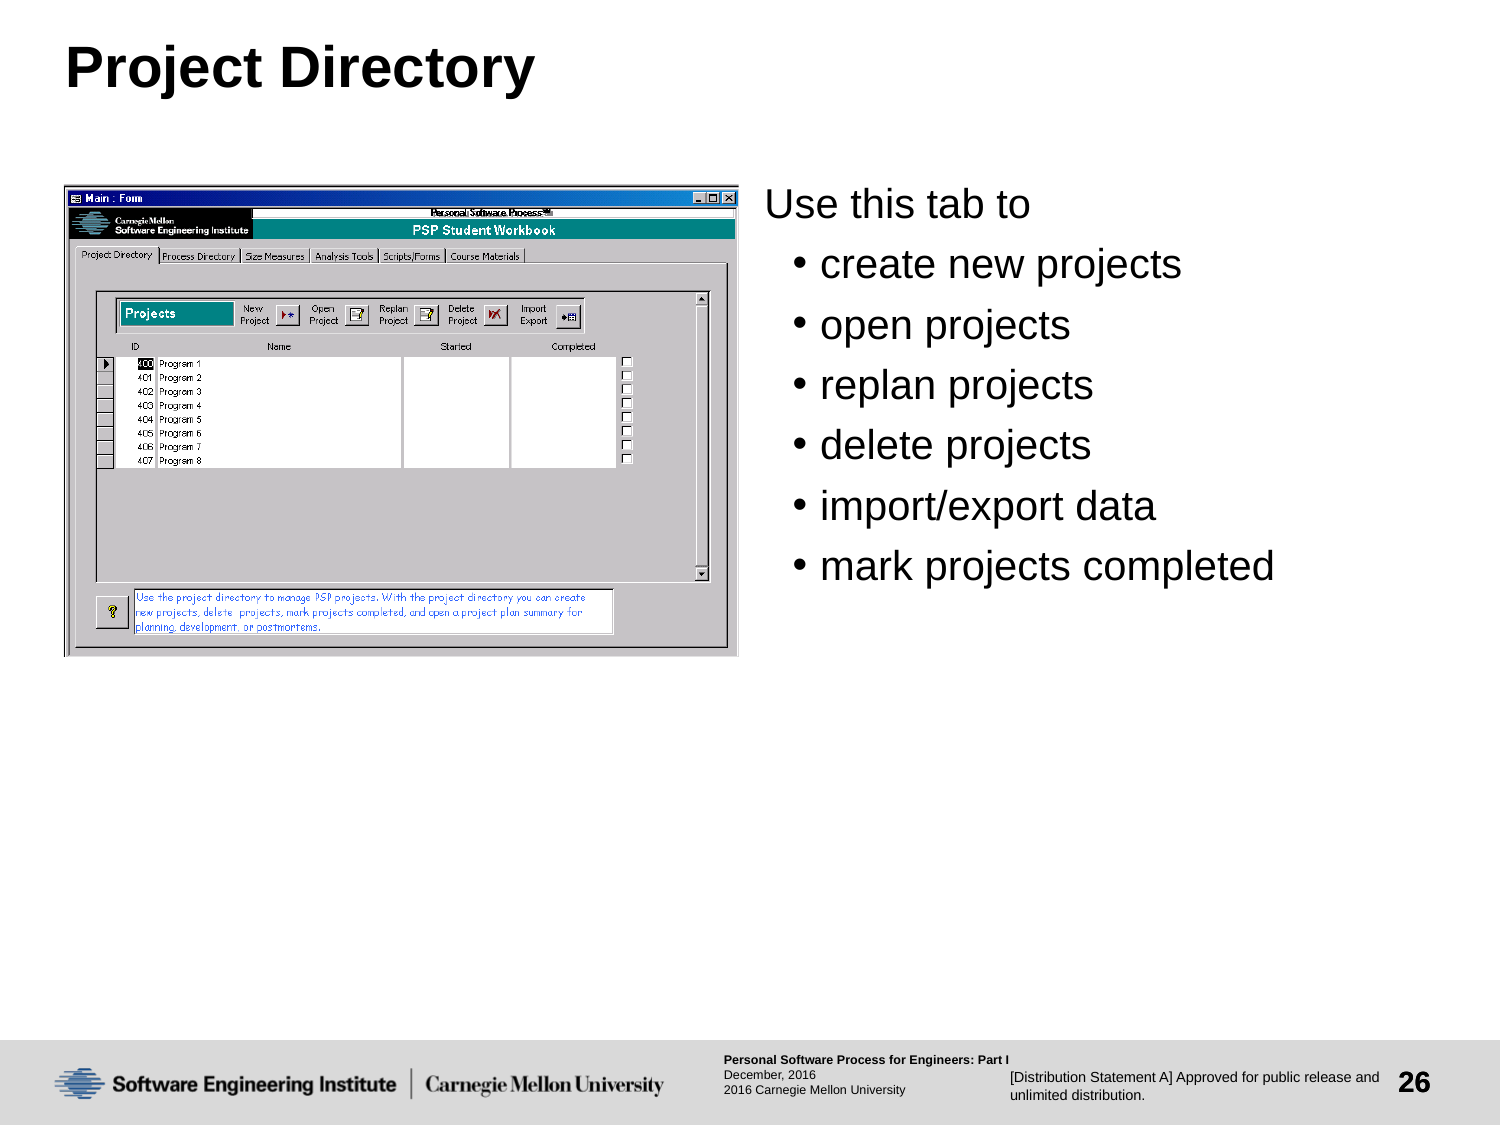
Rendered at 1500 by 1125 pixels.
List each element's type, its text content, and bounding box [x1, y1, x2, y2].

picture [46, 1061, 182, 1104]
title Project Directory [65, 37, 1313, 148]
text_box [182, 371, 779, 1125]
picture [63, 184, 739, 658]
list Use this tab to create new projects open projects replan projects delete projects import/export data mark projects completed [764, 176, 1432, 1010]
